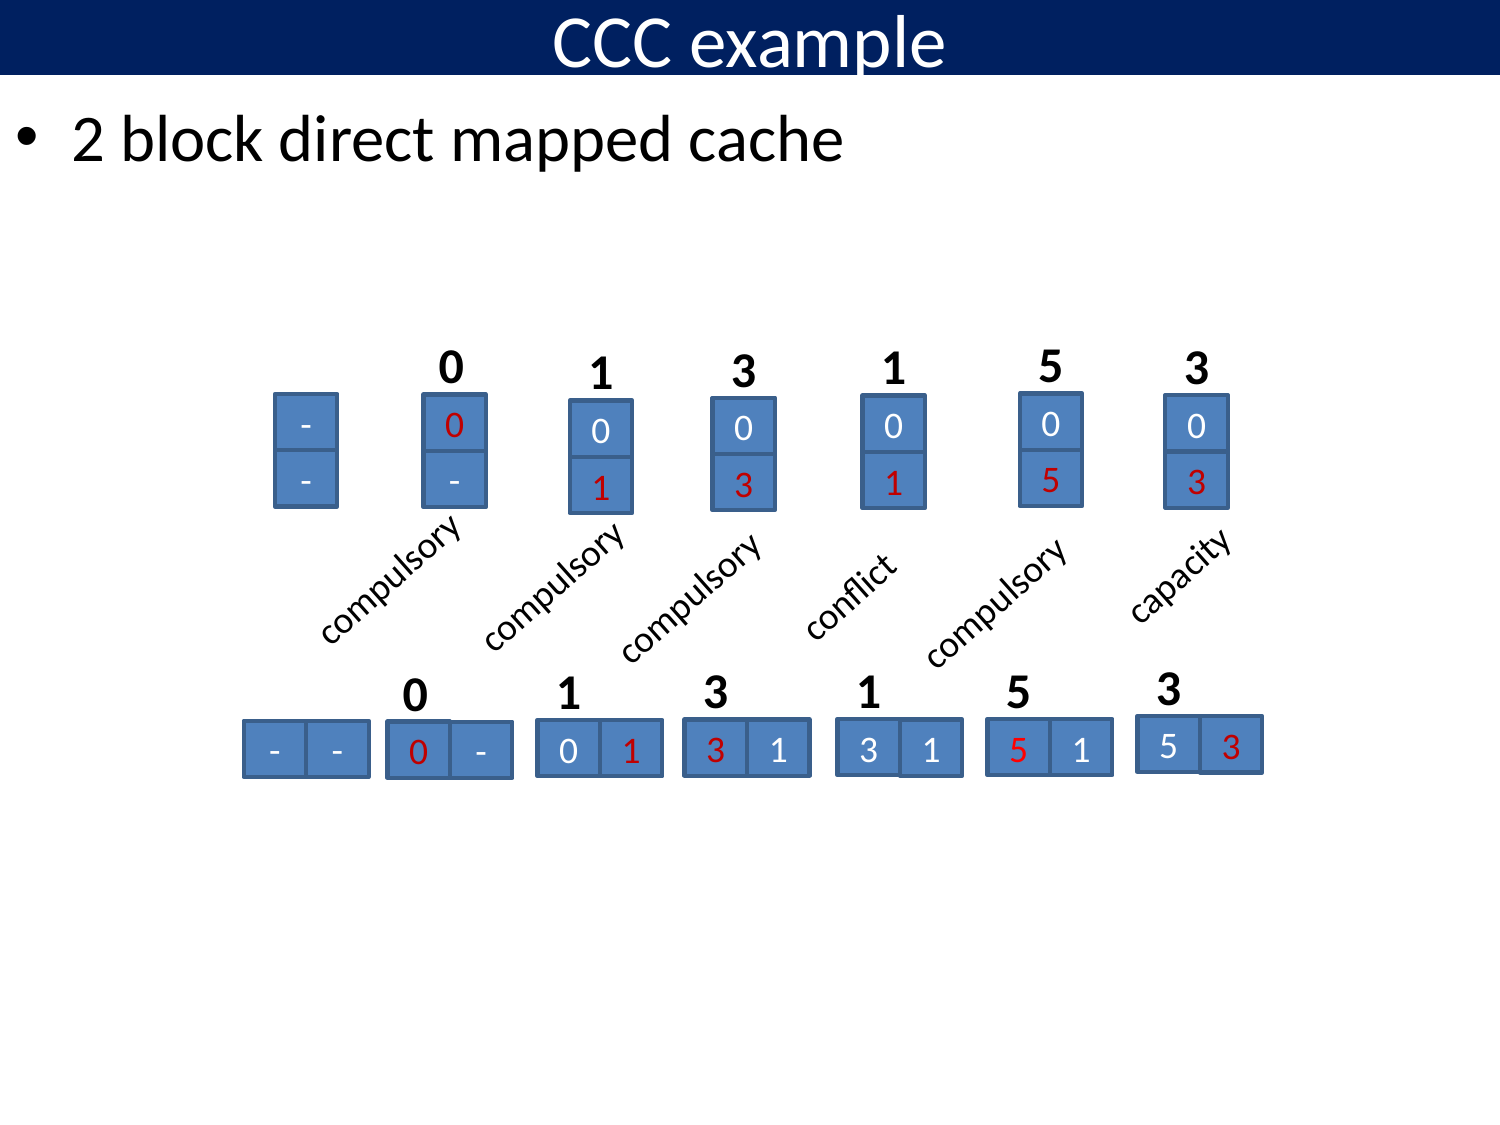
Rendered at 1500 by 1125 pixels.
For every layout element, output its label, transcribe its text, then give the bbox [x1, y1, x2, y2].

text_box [1098, 327, 1263, 773]
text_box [445, 332, 578, 777]
list 2 block direct mapped cache [0, 87, 1500, 275]
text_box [243, 393, 277, 778]
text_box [775, 327, 884, 776]
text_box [887, 325, 1099, 776]
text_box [582, 329, 772, 776]
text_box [282, 326, 513, 779]
title CCC example [0, 0, 1500, 75]
